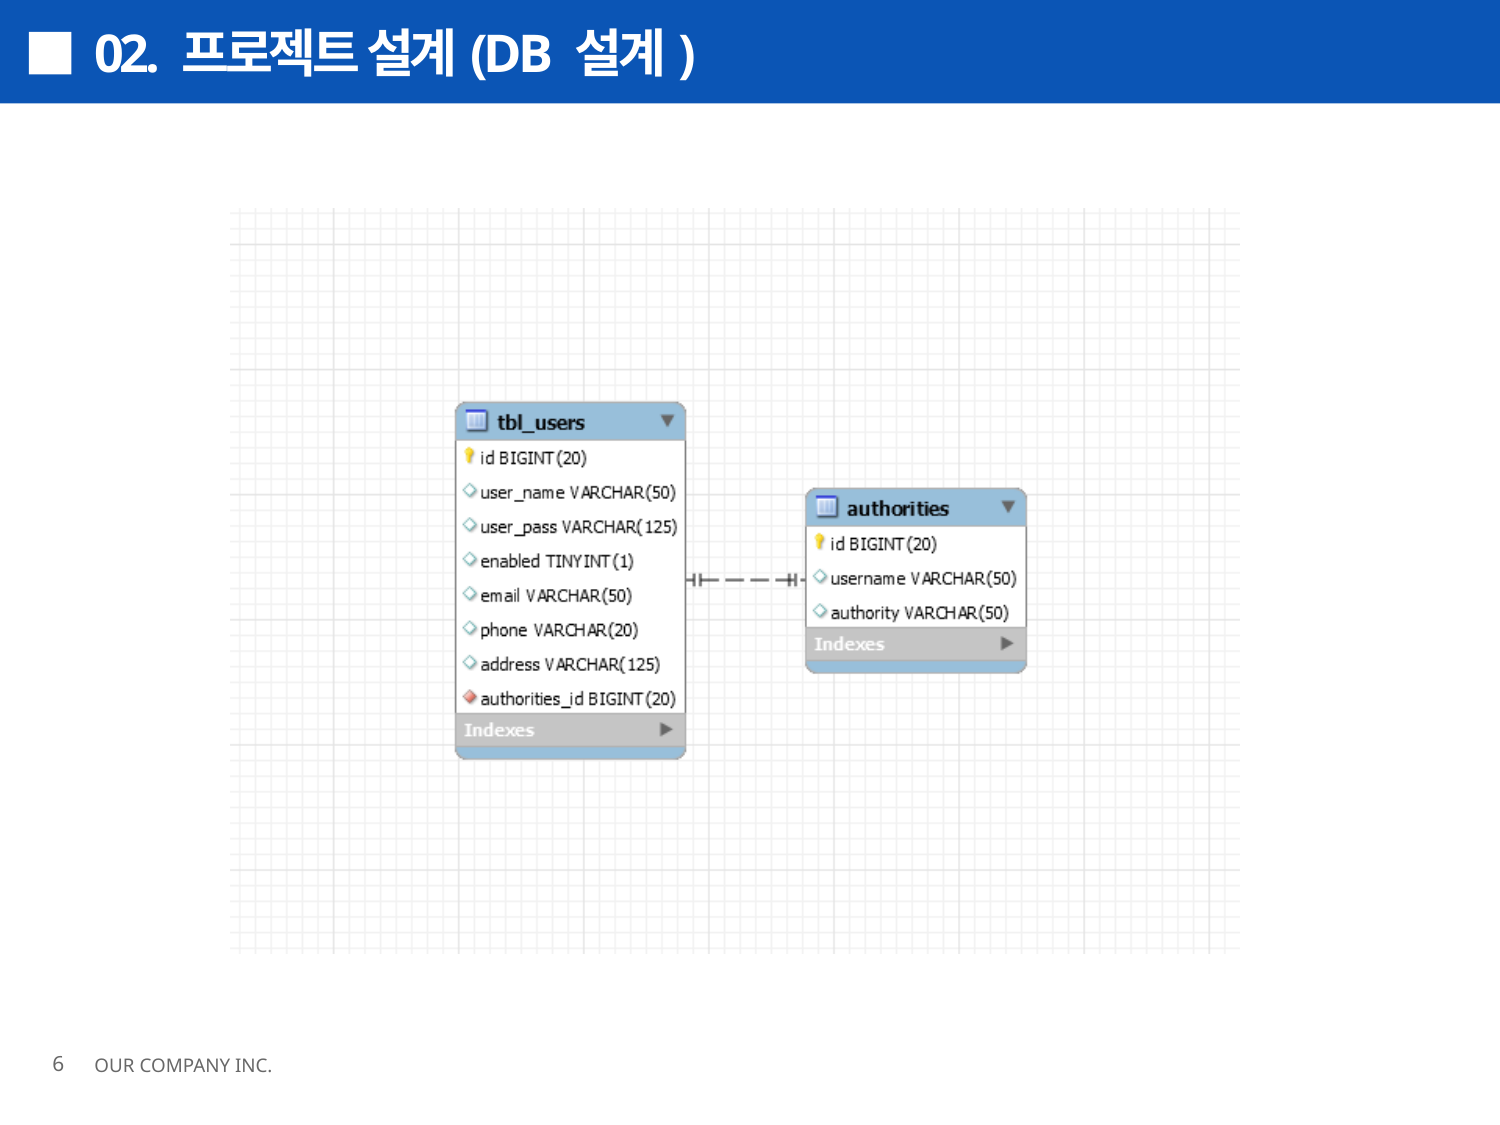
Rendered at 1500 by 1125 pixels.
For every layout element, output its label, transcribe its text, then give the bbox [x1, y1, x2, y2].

picture [229, 207, 1240, 954]
list 02. 프로젝트 설계(DB 설계) [94, 20, 1483, 84]
